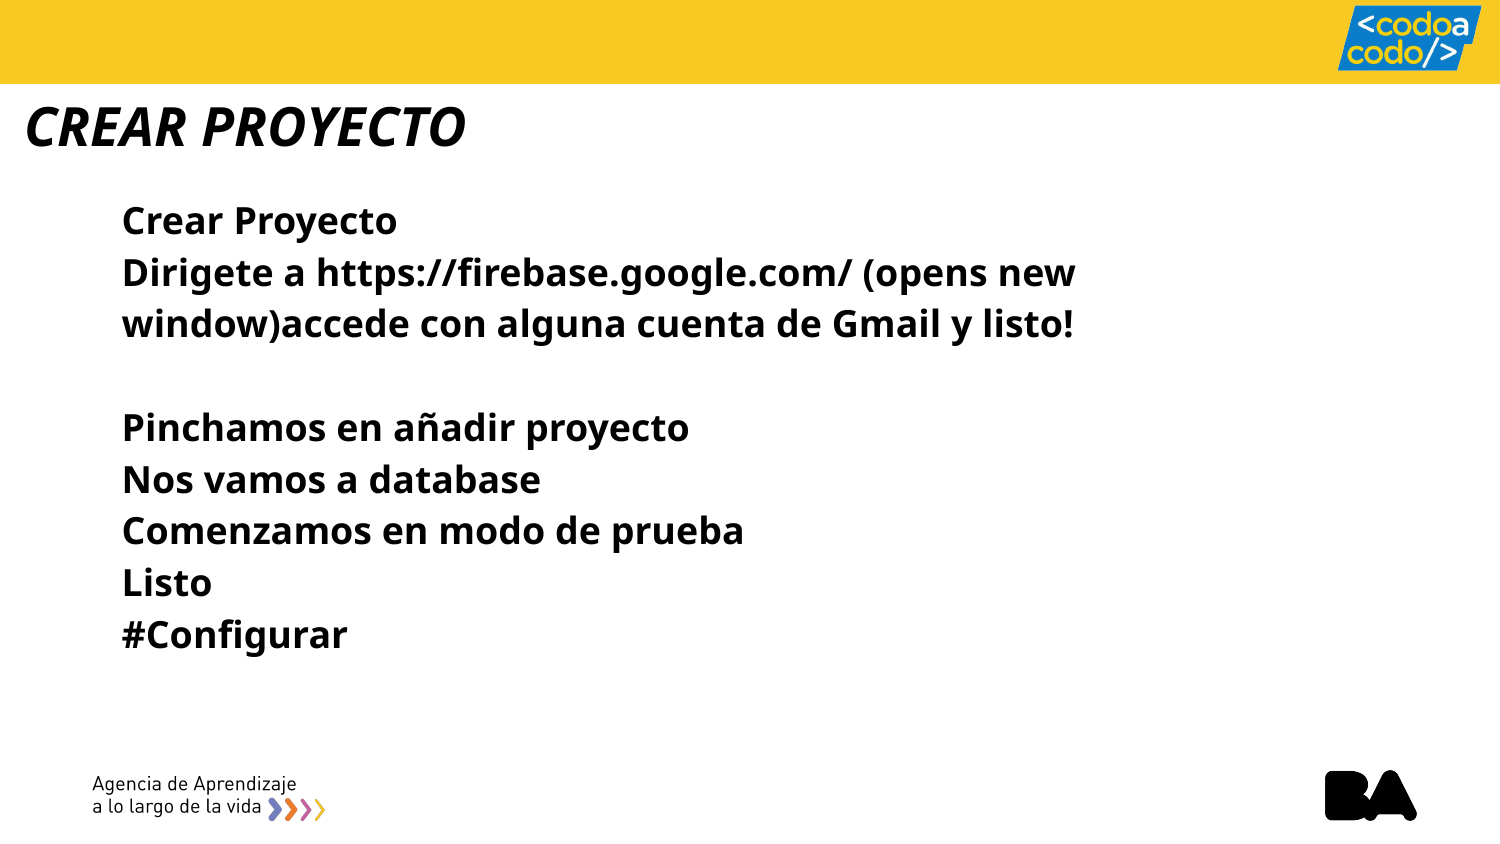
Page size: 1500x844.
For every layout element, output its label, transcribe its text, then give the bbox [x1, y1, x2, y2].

picture [1325, 770, 1417, 821]
text_box Crear Proyecto Dirigete a https://firebase.google.com/ (opens new window)accede con alguna cuenta de Gmail y listo! Pinchamos en añadir proyecto Nos vamos a database Comenzamos en modo de prueba Listo #Configurar [106, 182, 1272, 744]
text_box CREAR PROYECTO [9, 67, 936, 141]
picture [70, 756, 344, 835]
picture [1337, 5, 1482, 71]
